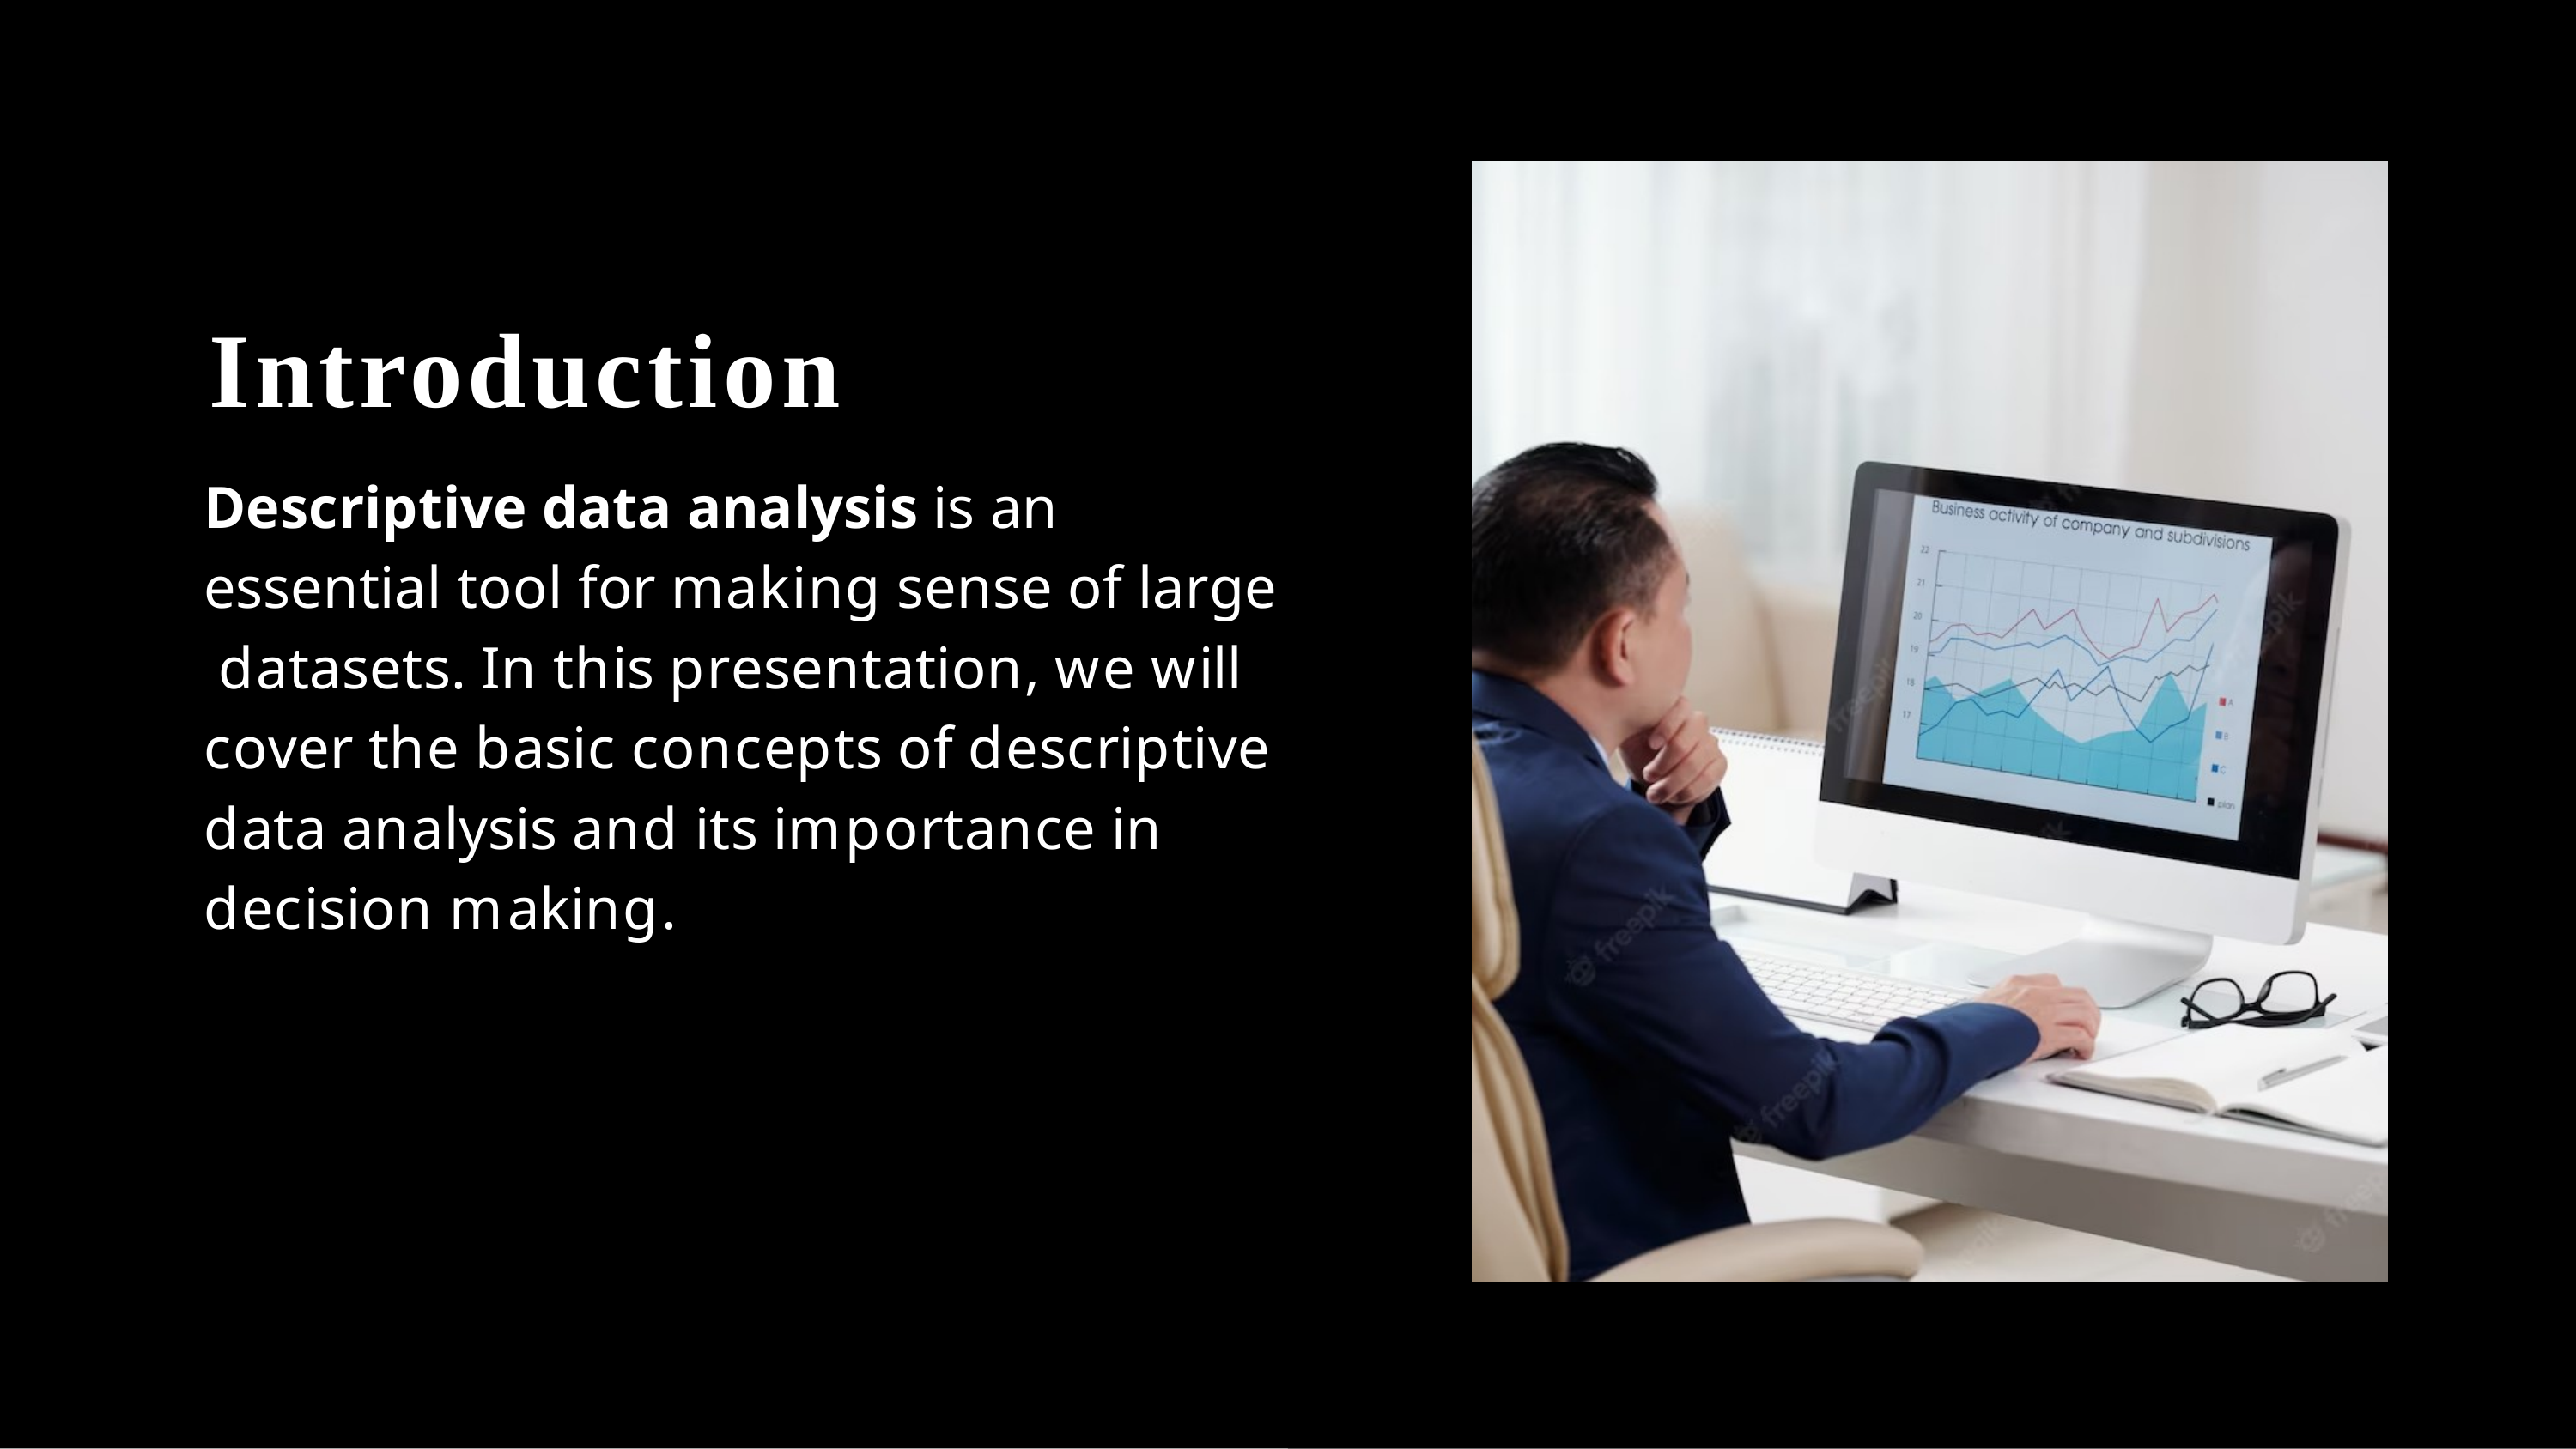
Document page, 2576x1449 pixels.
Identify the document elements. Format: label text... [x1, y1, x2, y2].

title Introduction [202, 300, 847, 458]
text_box Descriptive data analysis is an essential tool for making sense of large datasets. In this presentation, we will cover the basic concepts of descriptive data analysis and its importance in decision making. [202, 458, 1283, 942]
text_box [1287, 0, 2576, 1449]
